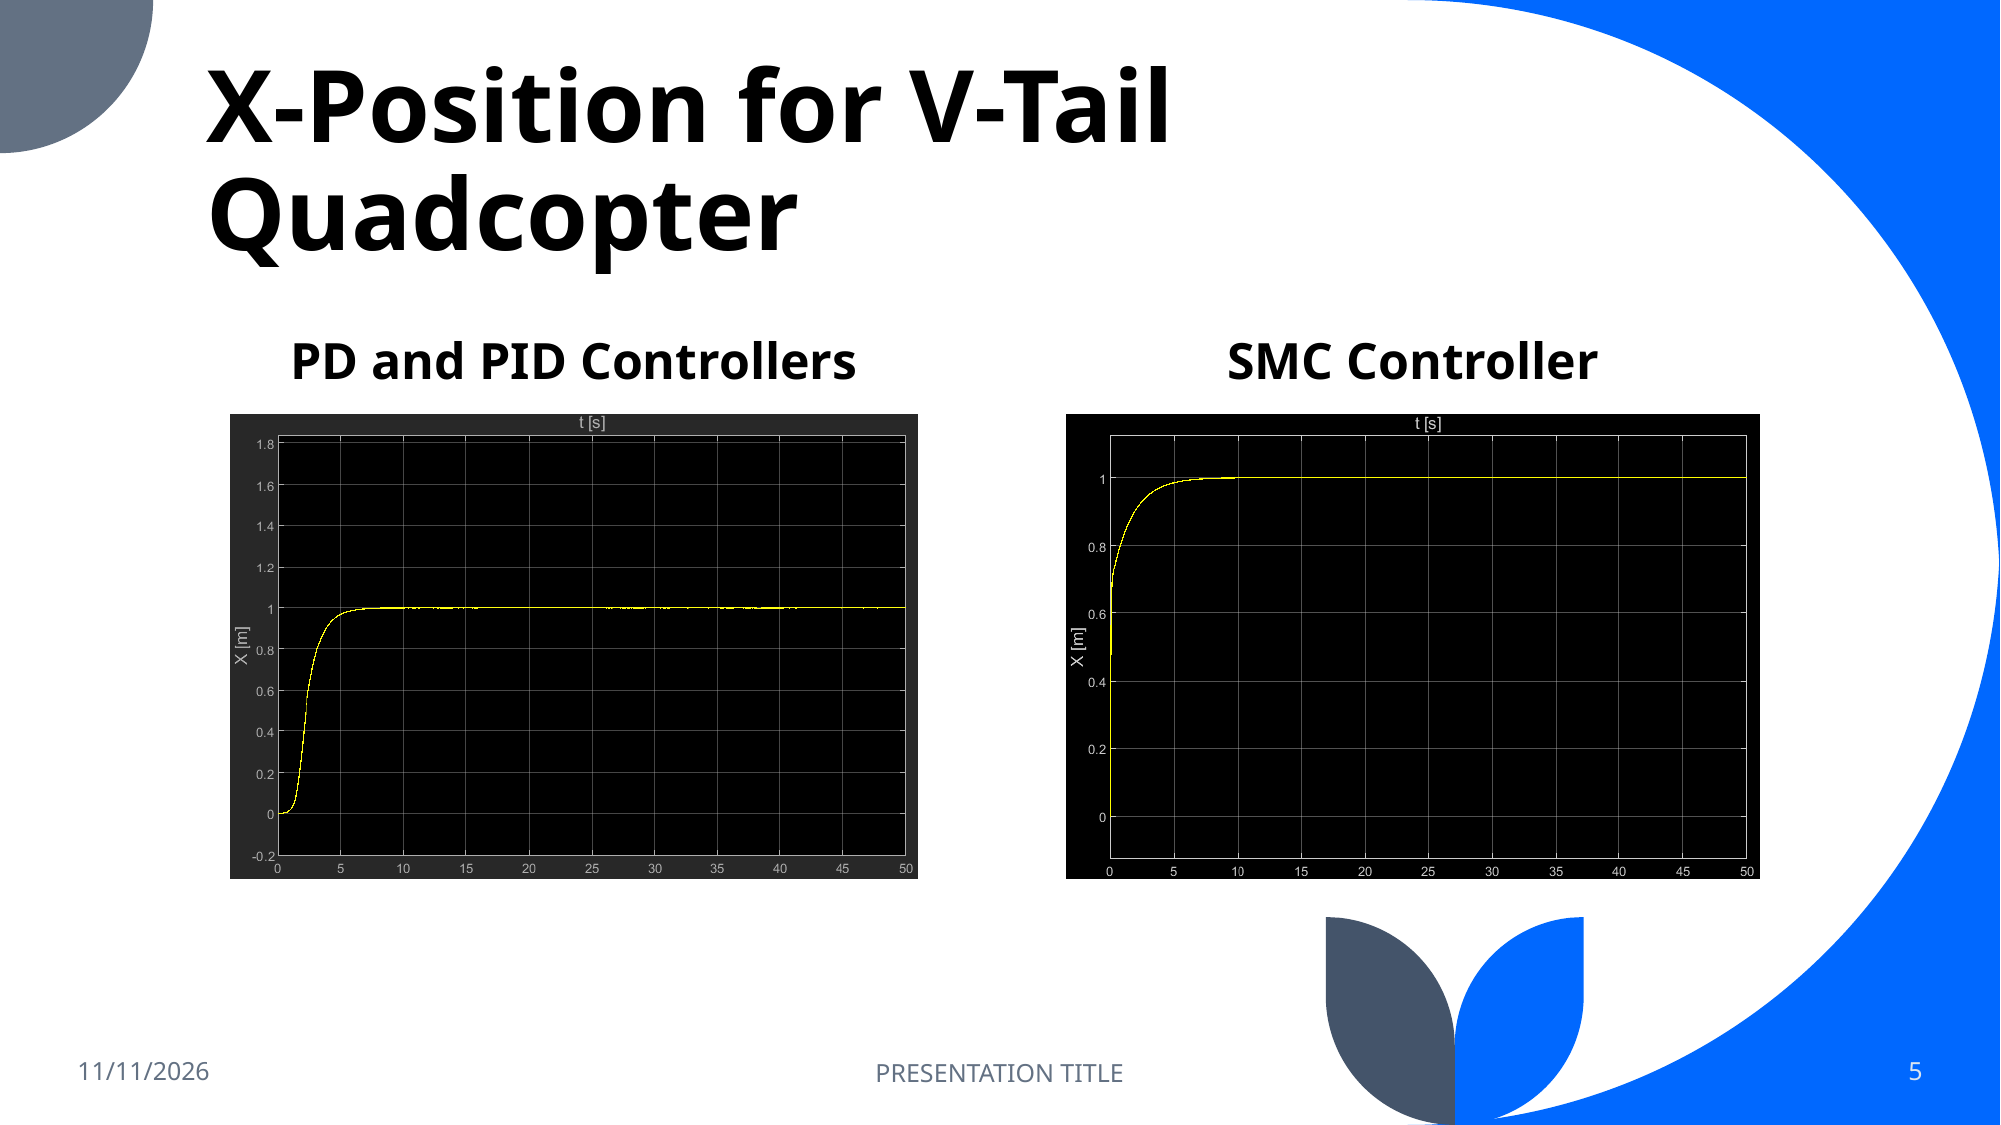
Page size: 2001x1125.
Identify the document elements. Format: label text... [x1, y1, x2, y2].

title X-Position for V-Tail Quadcopter [191, 62, 1796, 280]
picture [230, 414, 918, 879]
picture [1066, 414, 1760, 879]
footer PRESENTATION TITLE [662, 1042, 1338, 1103]
list PD and PID Controllers [191, 328, 957, 415]
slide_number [62, 1042, 513, 1103]
list SMC Controller [1030, 328, 1796, 415]
slide_number 5 [1665, 1042, 1938, 1103]
